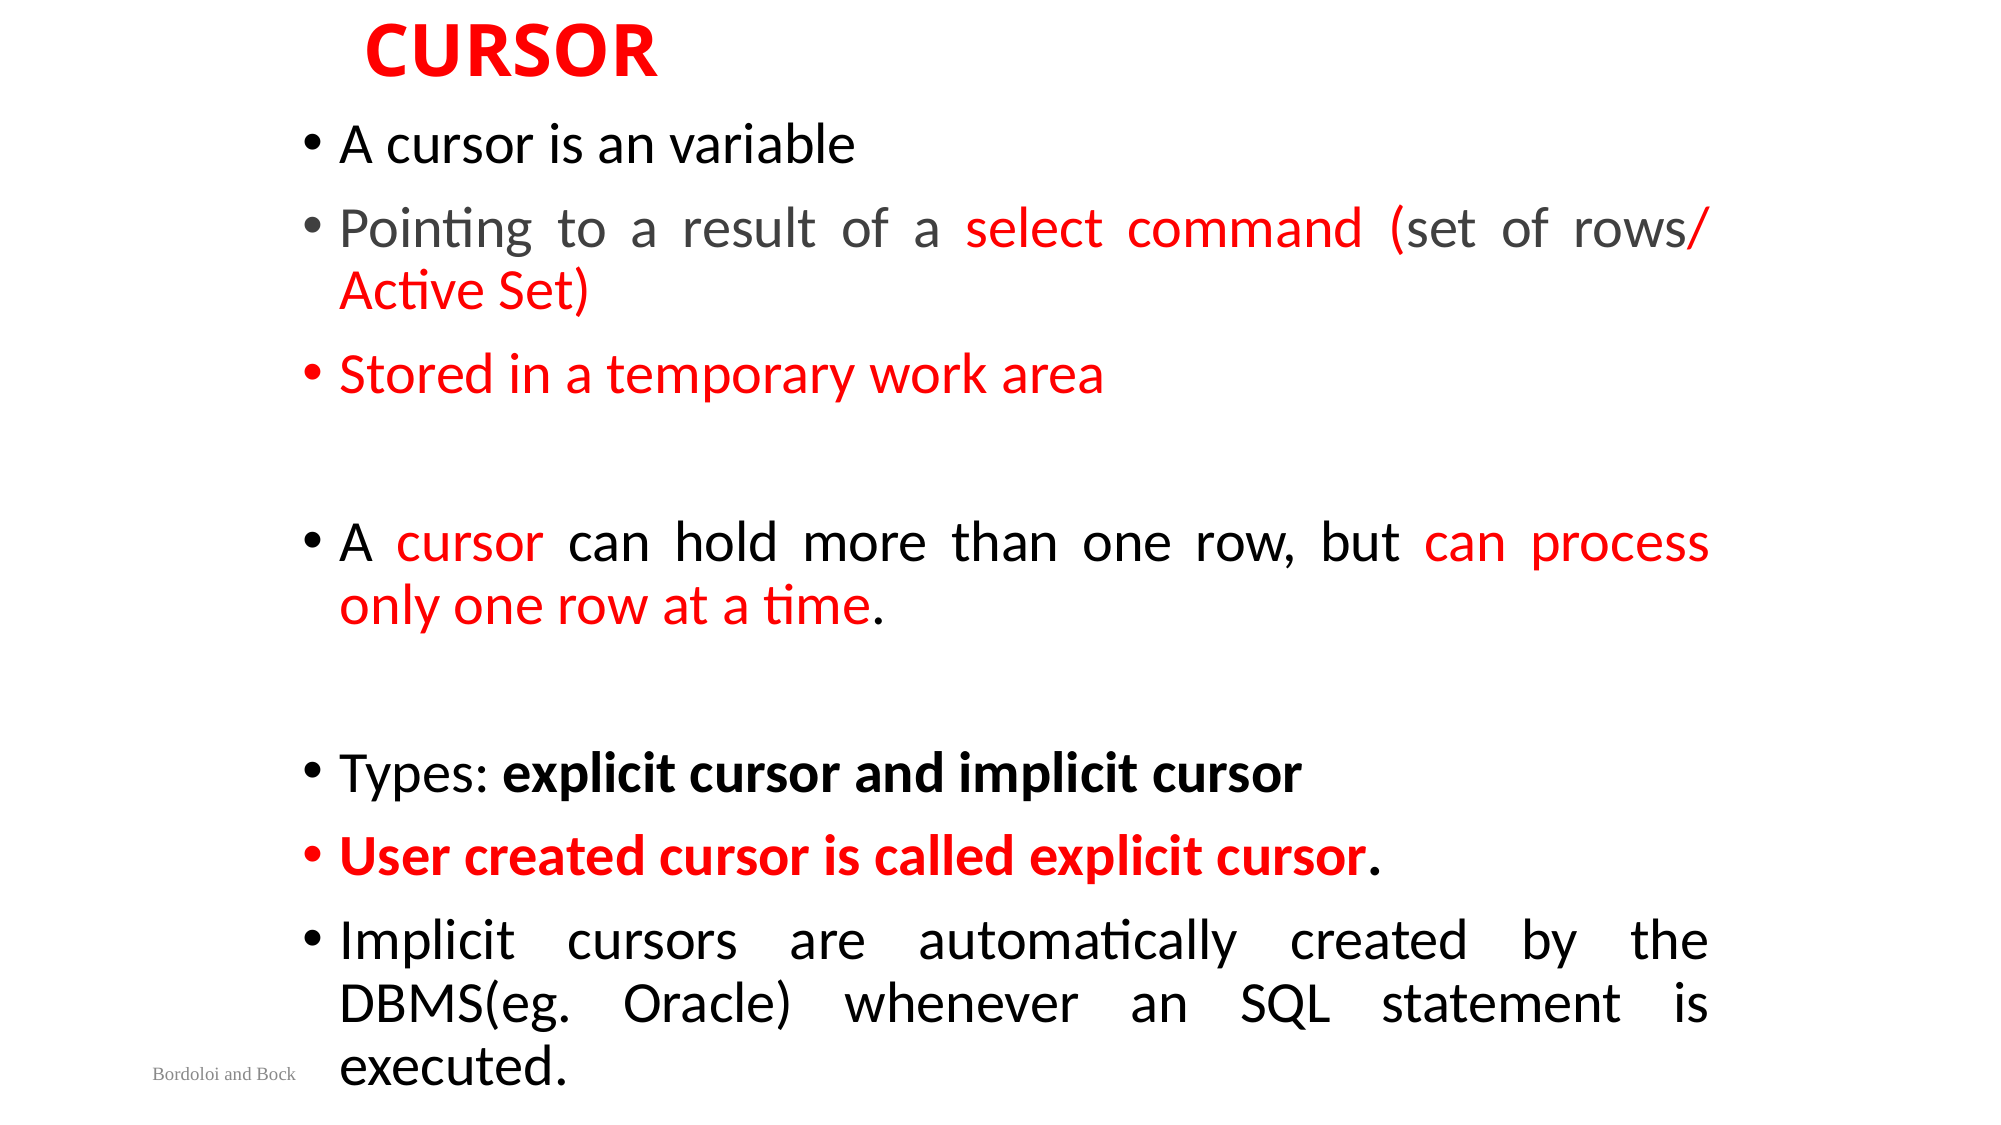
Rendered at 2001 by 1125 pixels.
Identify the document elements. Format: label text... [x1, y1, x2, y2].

slide_number Bordoloi and Bock [137, 1042, 588, 1103]
list A cursor is an variable Pointing to a result of a select command (set of rows/ Active Set) Stored in a temporary work area A cursor can hold more than one row, but can process only one row at a time. Types: explicit cursor and implicit cursor User created cursor is called explicit cursor. Implicit cursors are automatically created by the DBMS(eg. Oracle) whenever an SQL statement is executed. [287, 105, 1725, 1125]
title CURSOR [348, 6, 1643, 100]
